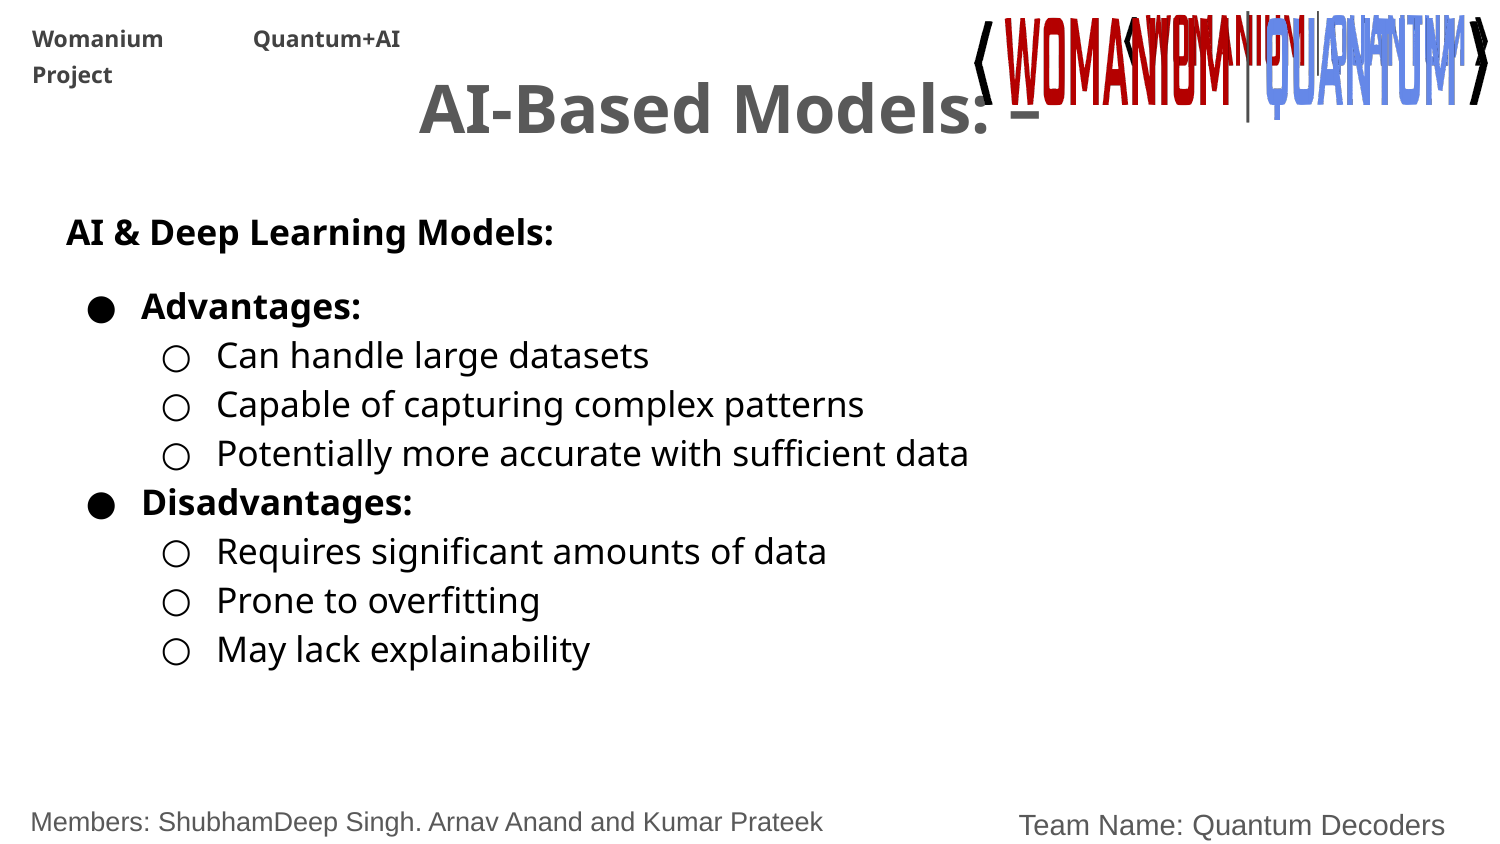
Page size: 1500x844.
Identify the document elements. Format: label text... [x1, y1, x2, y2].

title AI-Based Models: – [40, 38, 1439, 133]
picture [973, 10, 1488, 123]
list AI & Deep Learning Models: Advantages: Can handle large datasets Capable of capturing complex patterns Potentially more accurate with sufficient data Disadvantages: Requires significant amounts of data Prone to overfitting May lack explainability [51, 189, 1449, 750]
